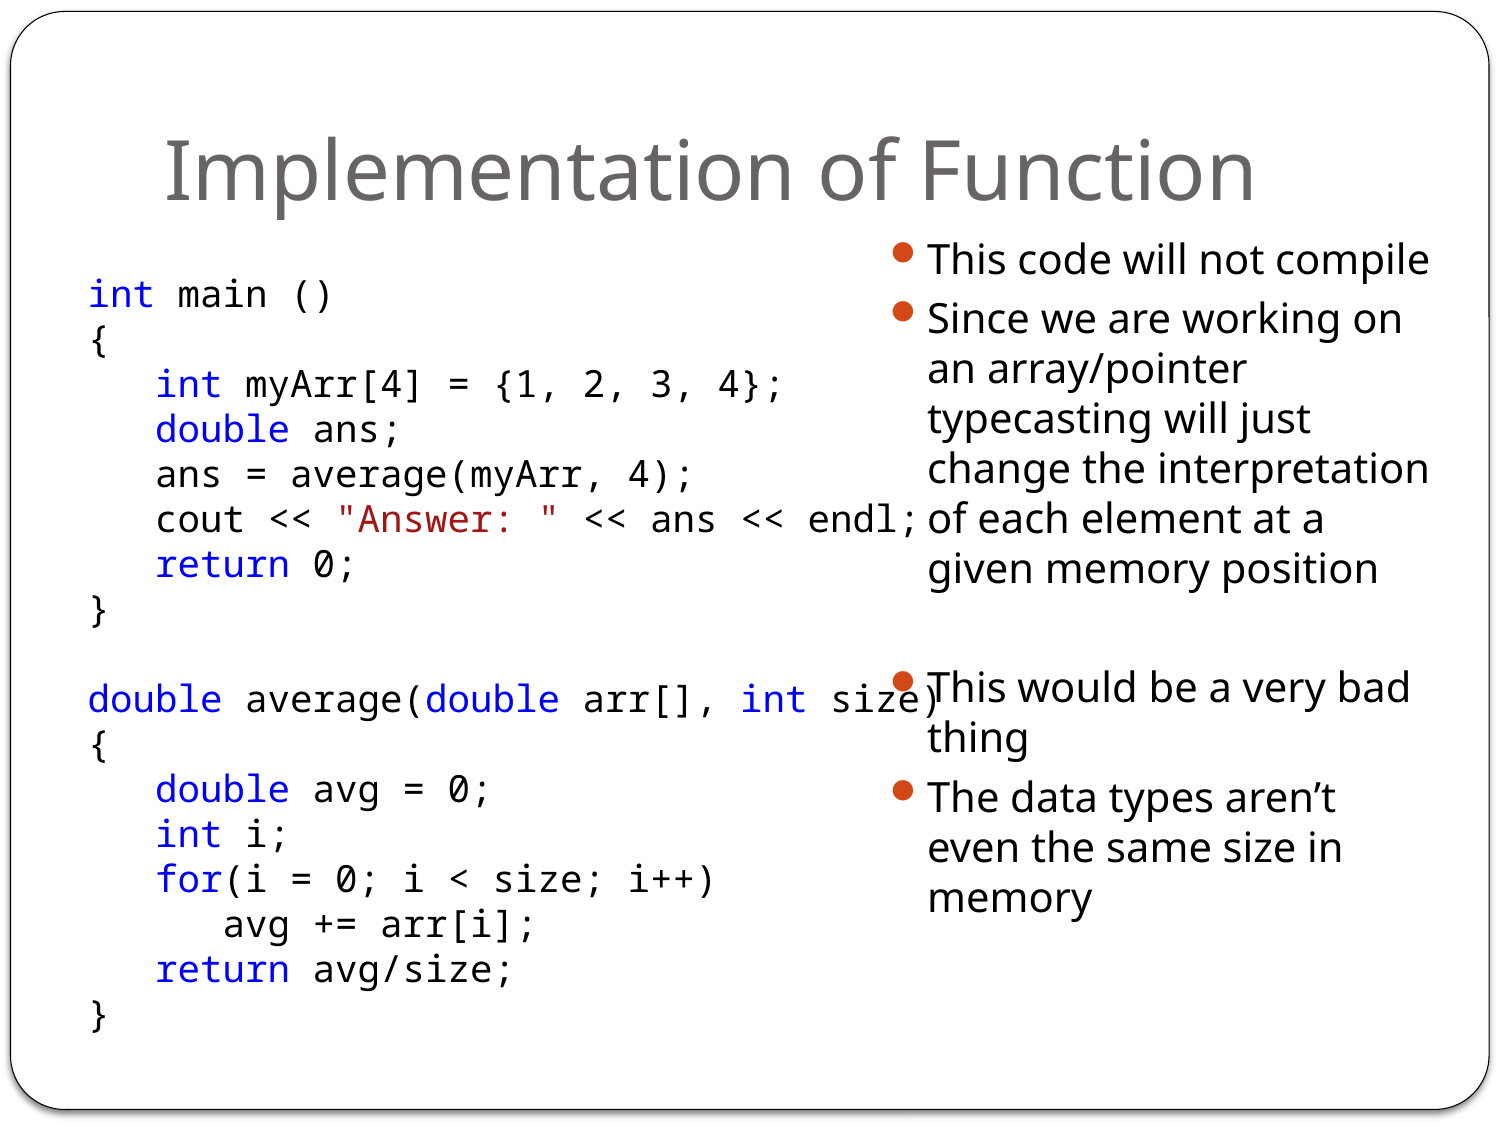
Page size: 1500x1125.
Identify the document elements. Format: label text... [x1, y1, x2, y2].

title Implementation of Function [150, 45, 1425, 233]
list This code will not compile Since we are working on an array/pointer typecasting will just change the interpretation of each element at a given memory position This would be a very bad thing The data types aren’t even the same size in memory [875, 224, 1450, 975]
text_box int main () { int myArr[4] = {1, 2, 3, 4}; double ans; ans = average(myArr, 4); cout << "Answer: " << ans << endl; return 0; } double average(double arr[], int size) { double avg = 0; int i; for(i = 0; i < size; i++) avg += arr[i]; return avg/size; } [72, 262, 1450, 1043]
